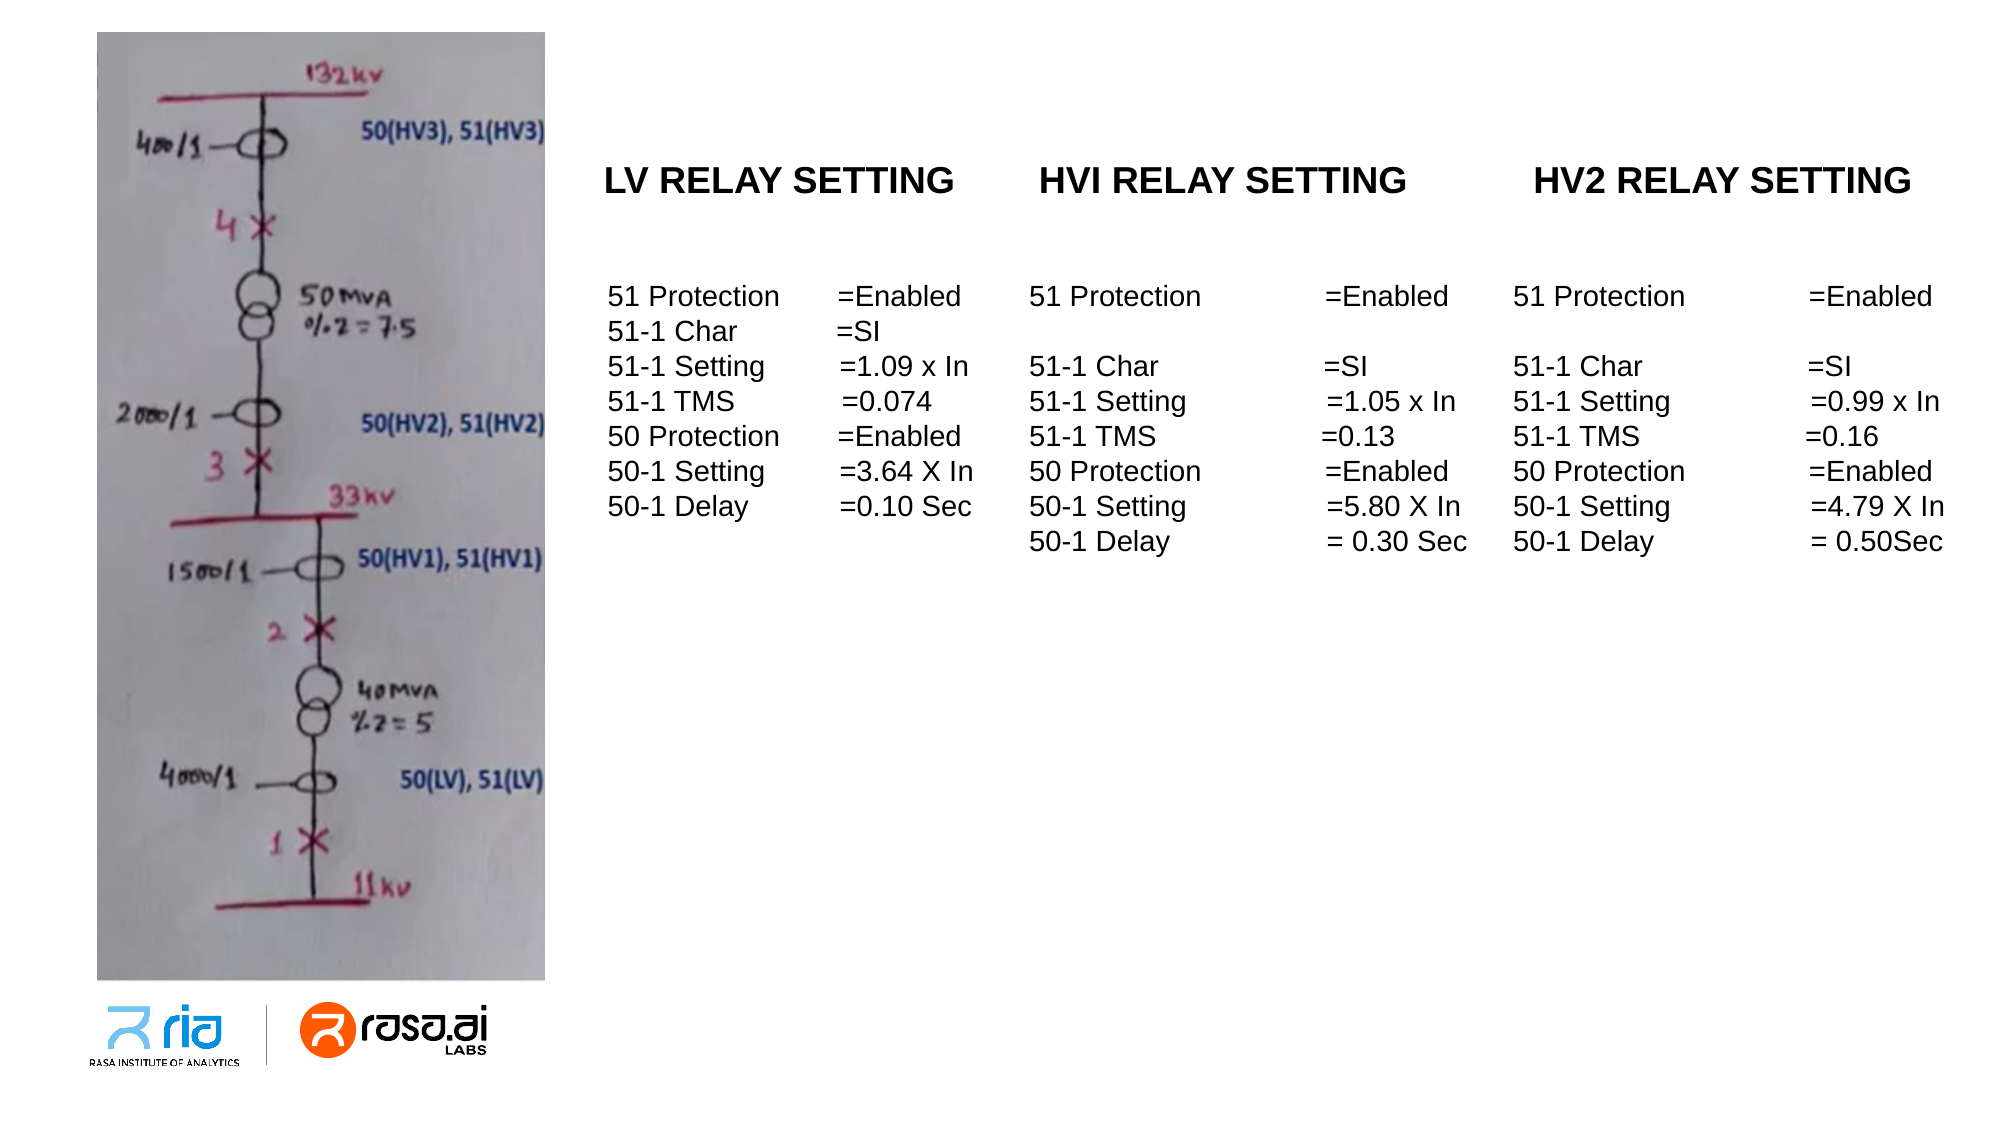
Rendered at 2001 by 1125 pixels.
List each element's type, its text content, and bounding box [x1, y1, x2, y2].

text_box 51 Protection =Enabled 51-1 Char =SI 51-1 Setting =0.99 x In 51-1 TMS =0.16 50 Protection =Enabled 50-1 Setting =4.79 X In 50-1 Delay = 0.50Sec [1498, 270, 1983, 565]
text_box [97, 32, 545, 982]
text_box 51 Protection =Enabled 51-1 Char =SI 51-1 Setting =1.05 x In 51-1 TMS =0.13 50 Protection =Enabled 50-1 Setting =5.80 X In 50-1 Delay = 0.30 Sec [1014, 270, 1498, 565]
picture [78, 992, 250, 1078]
text_box 51 Protection =Enabled 51-1 Char =SI 51-1 Setting =1.09 x In 51-1 TMS =0.074 50 Protection =Enabled 50-1 Setting =3.64 X In 50-1 Delay =0.10 Sec [593, 270, 1000, 530]
text_box LV RELAY SETTING HVI RELAY SETTING HV2 RELAY SETTING [578, 148, 1983, 299]
